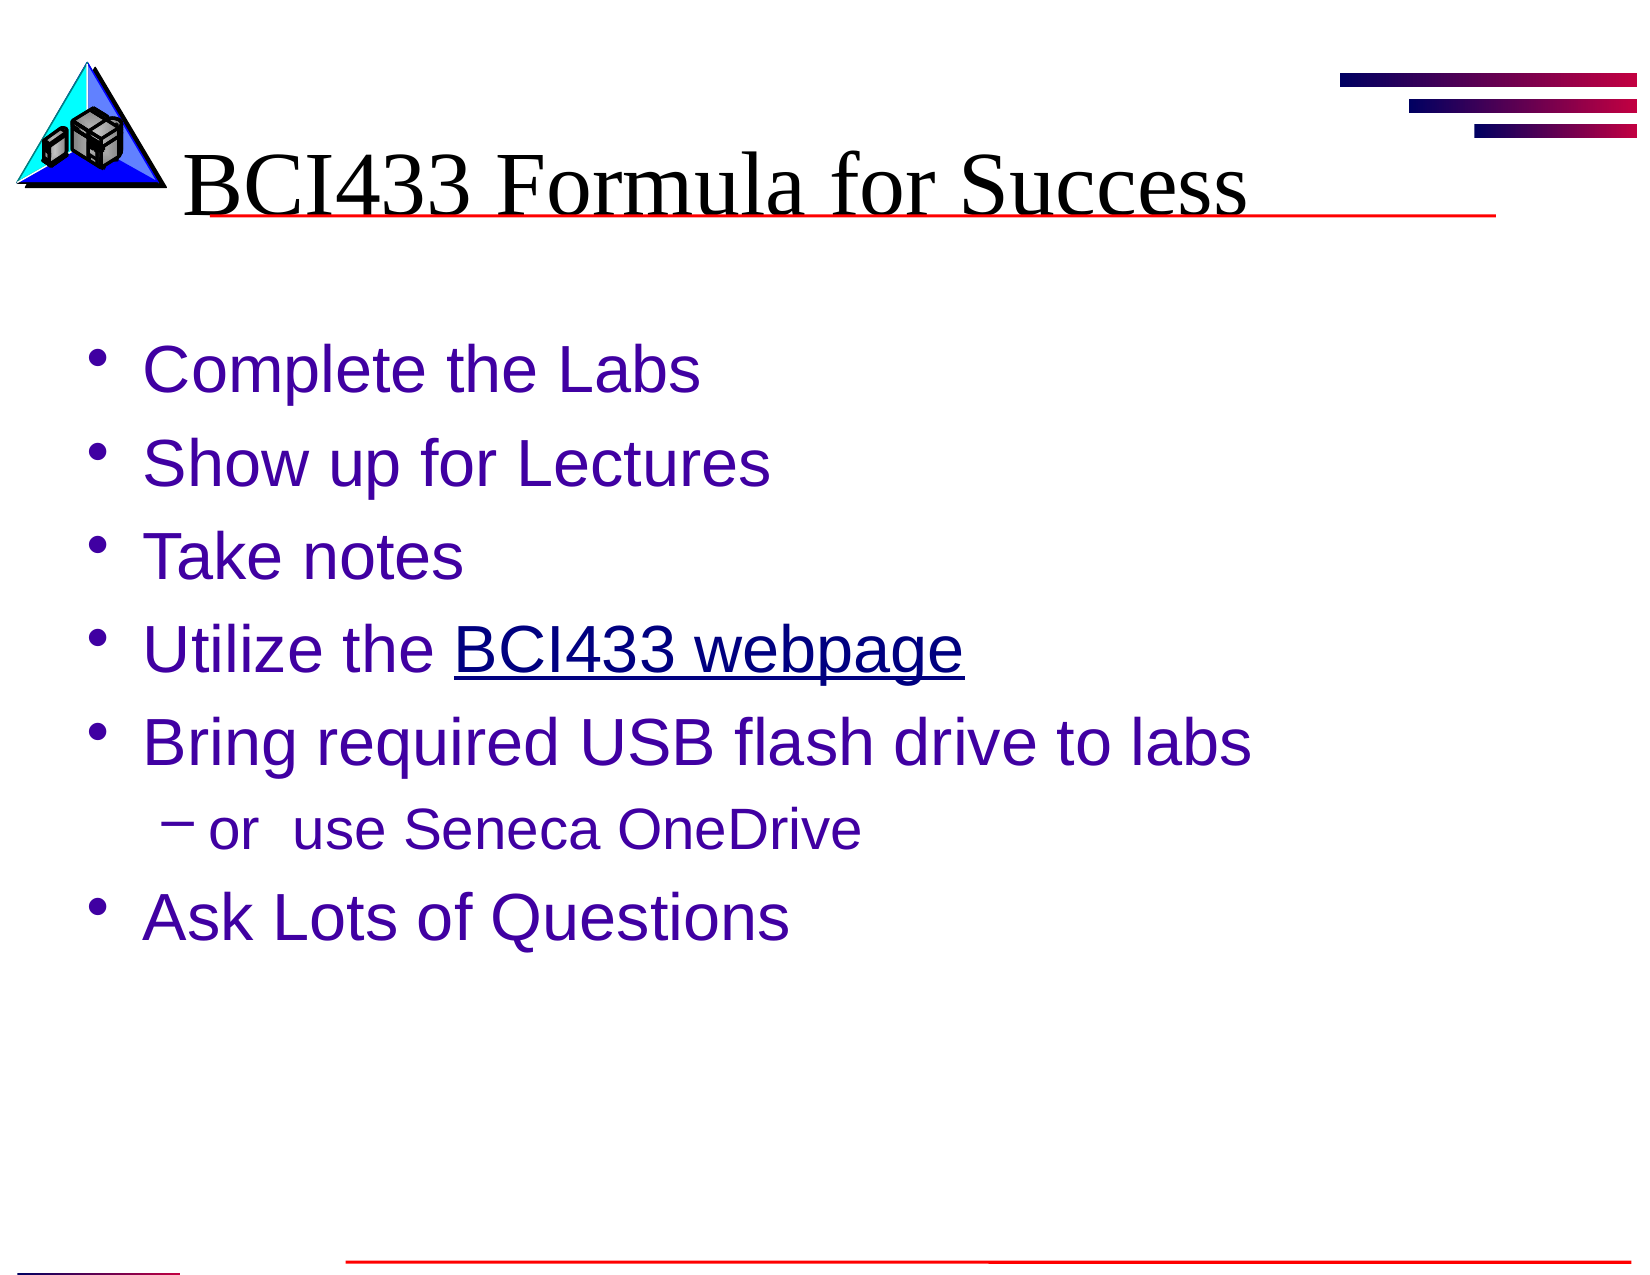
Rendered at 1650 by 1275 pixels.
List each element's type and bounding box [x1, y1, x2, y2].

text_box [16, 62, 1650, 1275]
